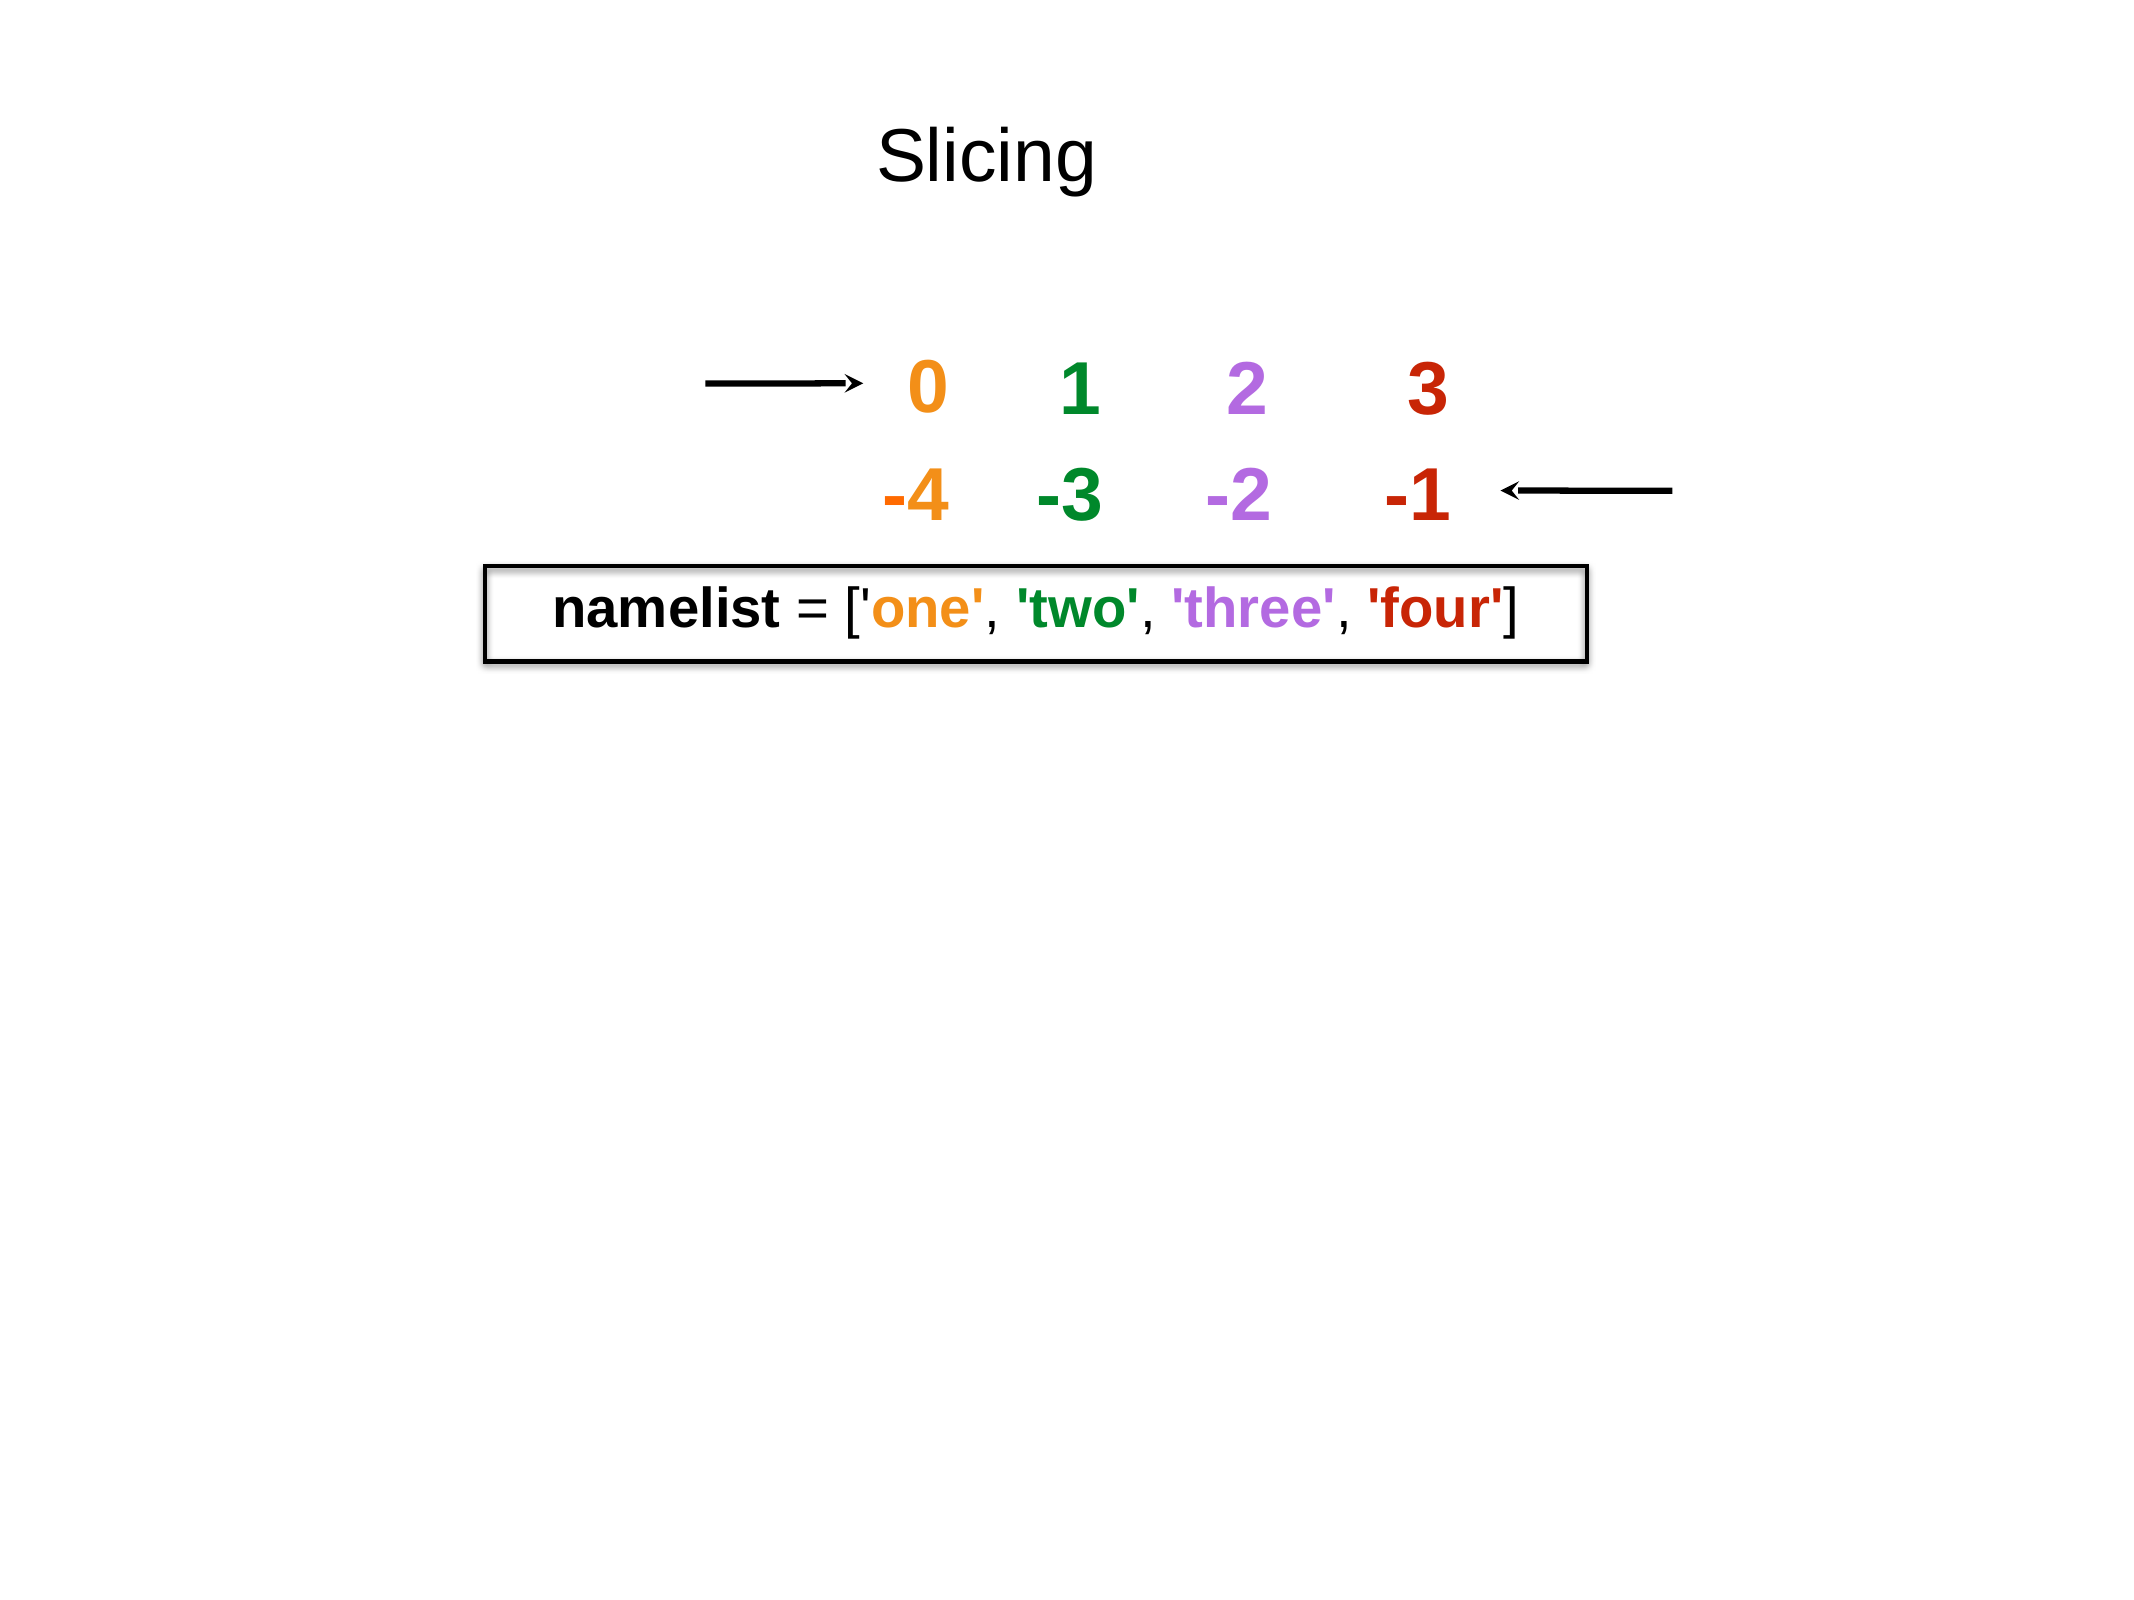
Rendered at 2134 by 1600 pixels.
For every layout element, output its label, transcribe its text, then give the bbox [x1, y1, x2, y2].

text_box [850, 377, 864, 390]
text_box 2 [1218, 331, 1277, 438]
text_box -1 [1375, 437, 1460, 544]
text_box -4 [874, 437, 958, 544]
text_box [484, 565, 1587, 662]
text_box [1500, 484, 1513, 497]
text_box 3 [1399, 331, 1458, 438]
text_box Slicing [867, 97, 1106, 205]
text_box -2 [1197, 437, 1281, 544]
text_box 1 [1051, 331, 1111, 438]
text_box namelist = ['one', 'two', 'three', 'four'] [544, 563, 1528, 648]
text_box 0 [899, 328, 958, 436]
text_box -3 [1028, 437, 1113, 544]
